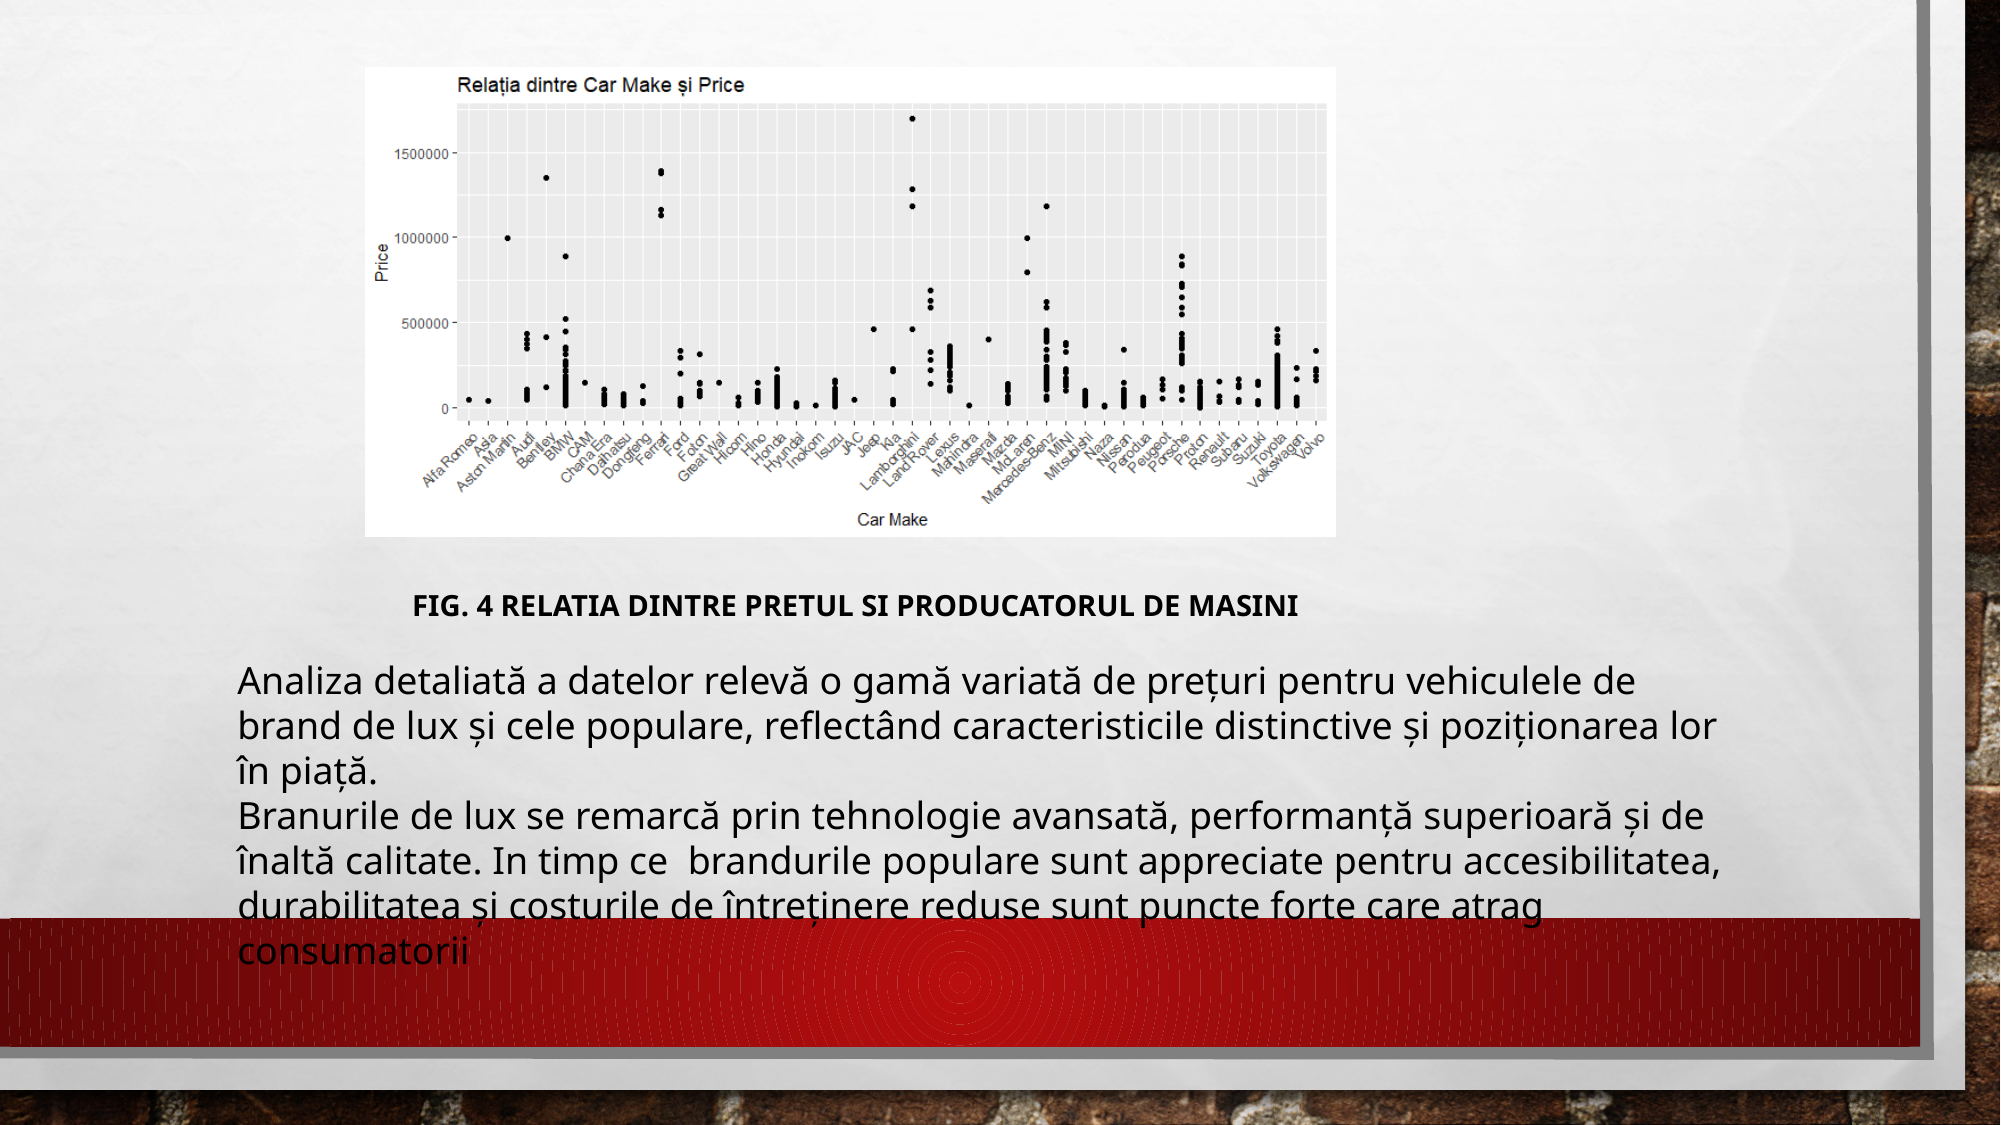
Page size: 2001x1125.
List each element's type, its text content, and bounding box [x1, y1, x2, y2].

picture [365, 67, 1336, 537]
title Fig. 4 Relatia dintre pretul si producatorul de masini [365, 546, 1346, 649]
picture [0, 0, 2000, 1125]
text_box Analiza detaliată a datelor relevă o gamă variată de prețuri pentru vehiculele de brand de lux și cele populare, reflectând caracteristicile distinctive și poziționarea lor în piață. Branurile de lux se remarcă prin tehnologie avansată, performanță superioară și de înaltă calitate. In timp ce brandurile populare sunt appreciate pentru accesibilitatea, durabilitatea și costurile de întreținere reduse sunt puncte forte care atrag consumatorii [222, 649, 1764, 980]
